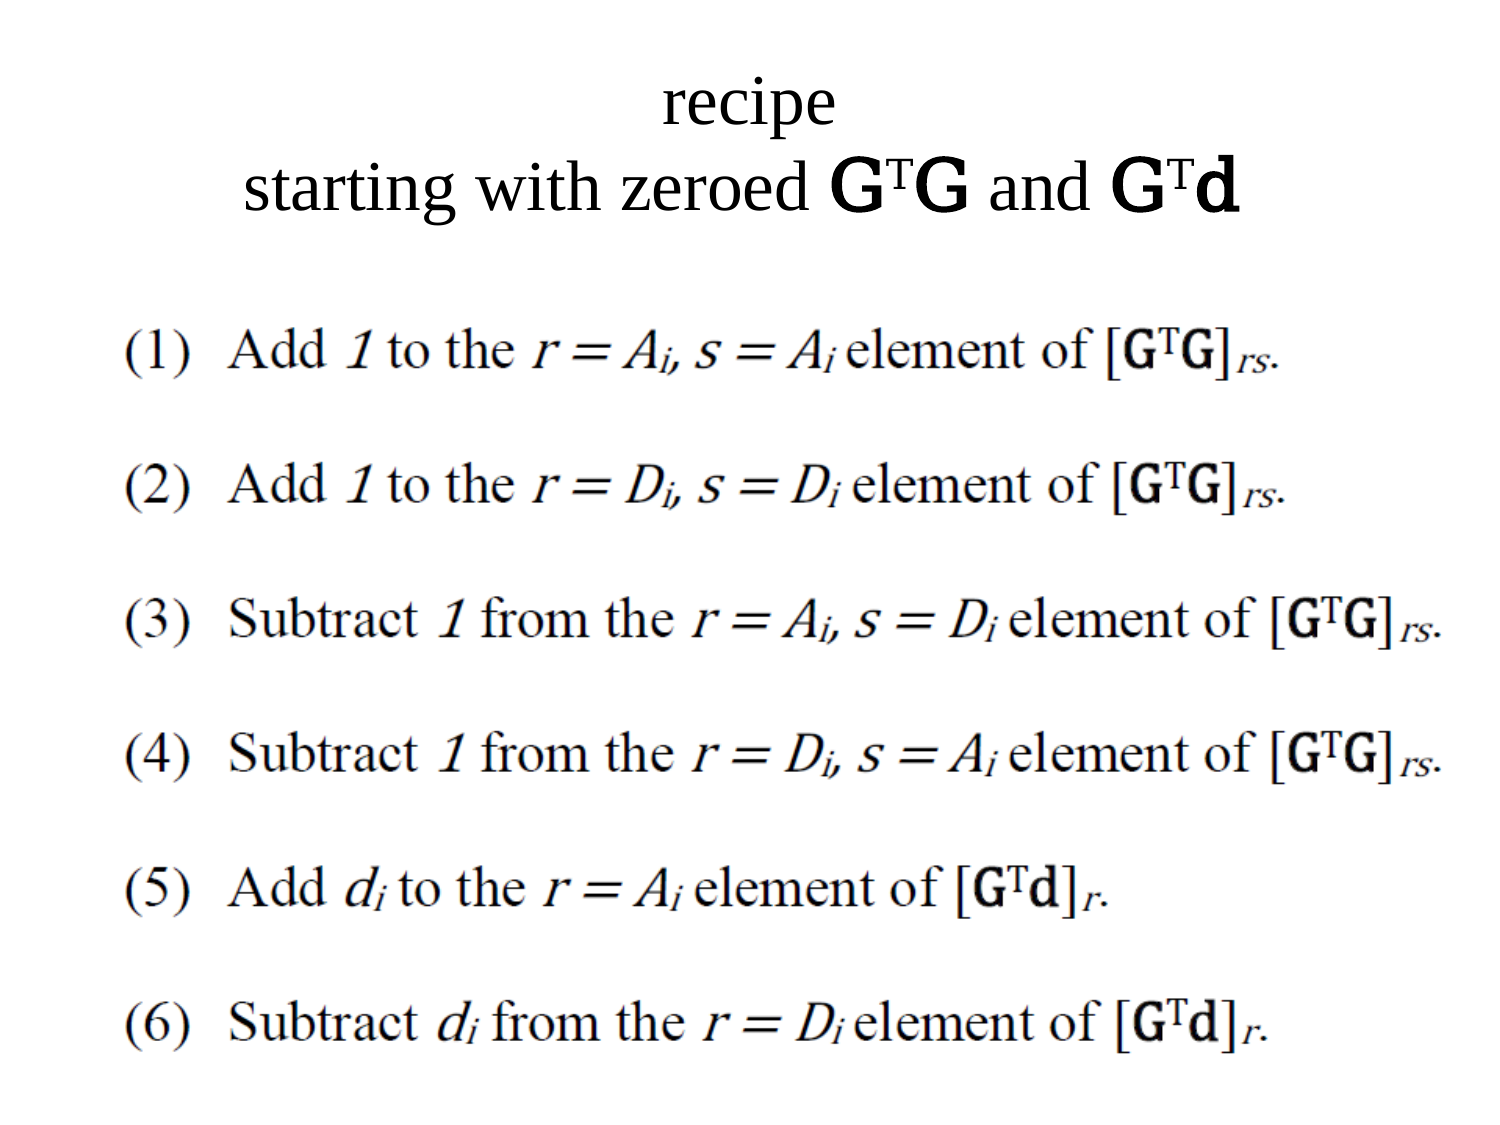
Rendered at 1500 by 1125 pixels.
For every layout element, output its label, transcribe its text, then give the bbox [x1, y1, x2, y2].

title recipe starting with zeroed GTG and GTd [75, 45, 1425, 233]
picture [99, 287, 1463, 1066]
